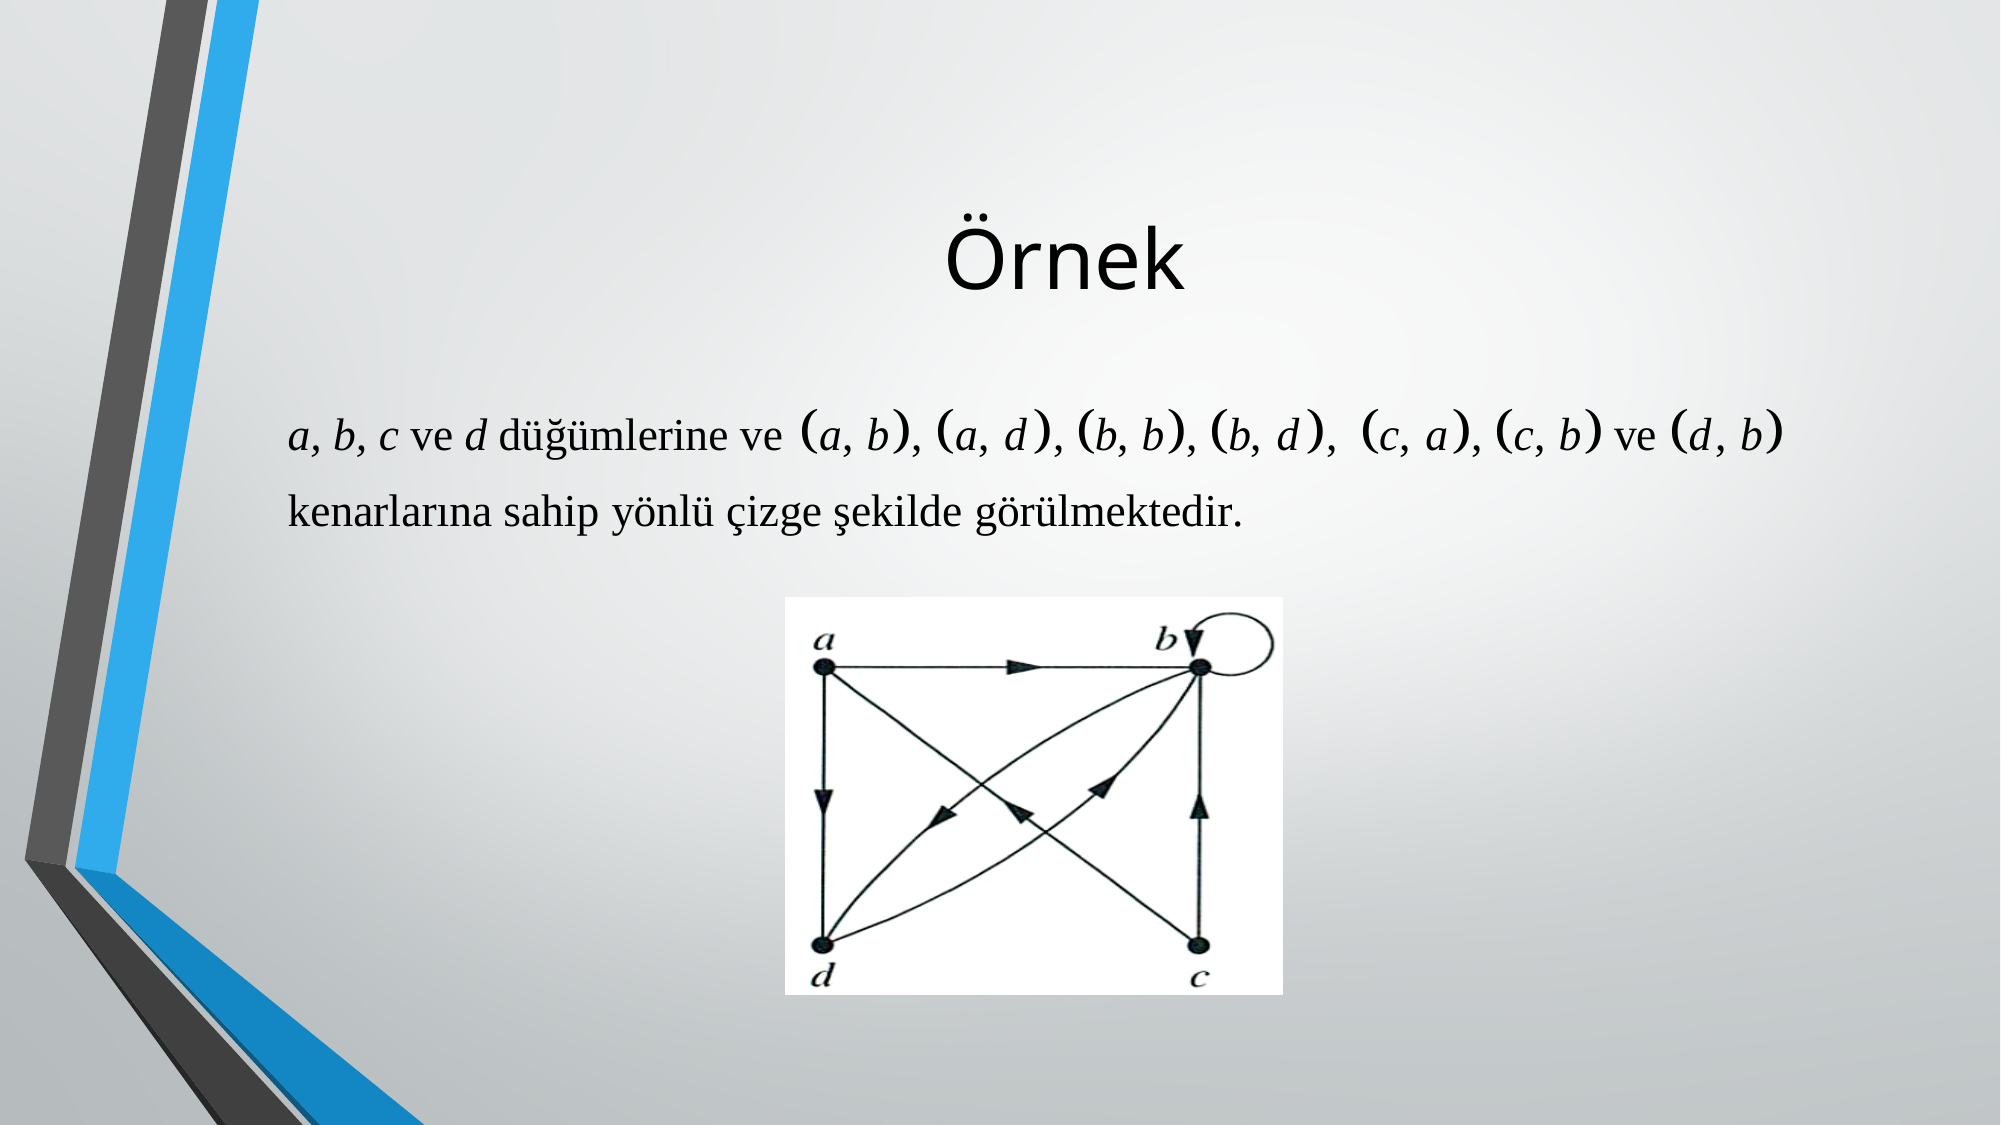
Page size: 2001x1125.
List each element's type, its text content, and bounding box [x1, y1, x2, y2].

picture [785, 597, 1283, 995]
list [287, 399, 1902, 584]
title Örnek [243, 112, 1887, 400]
